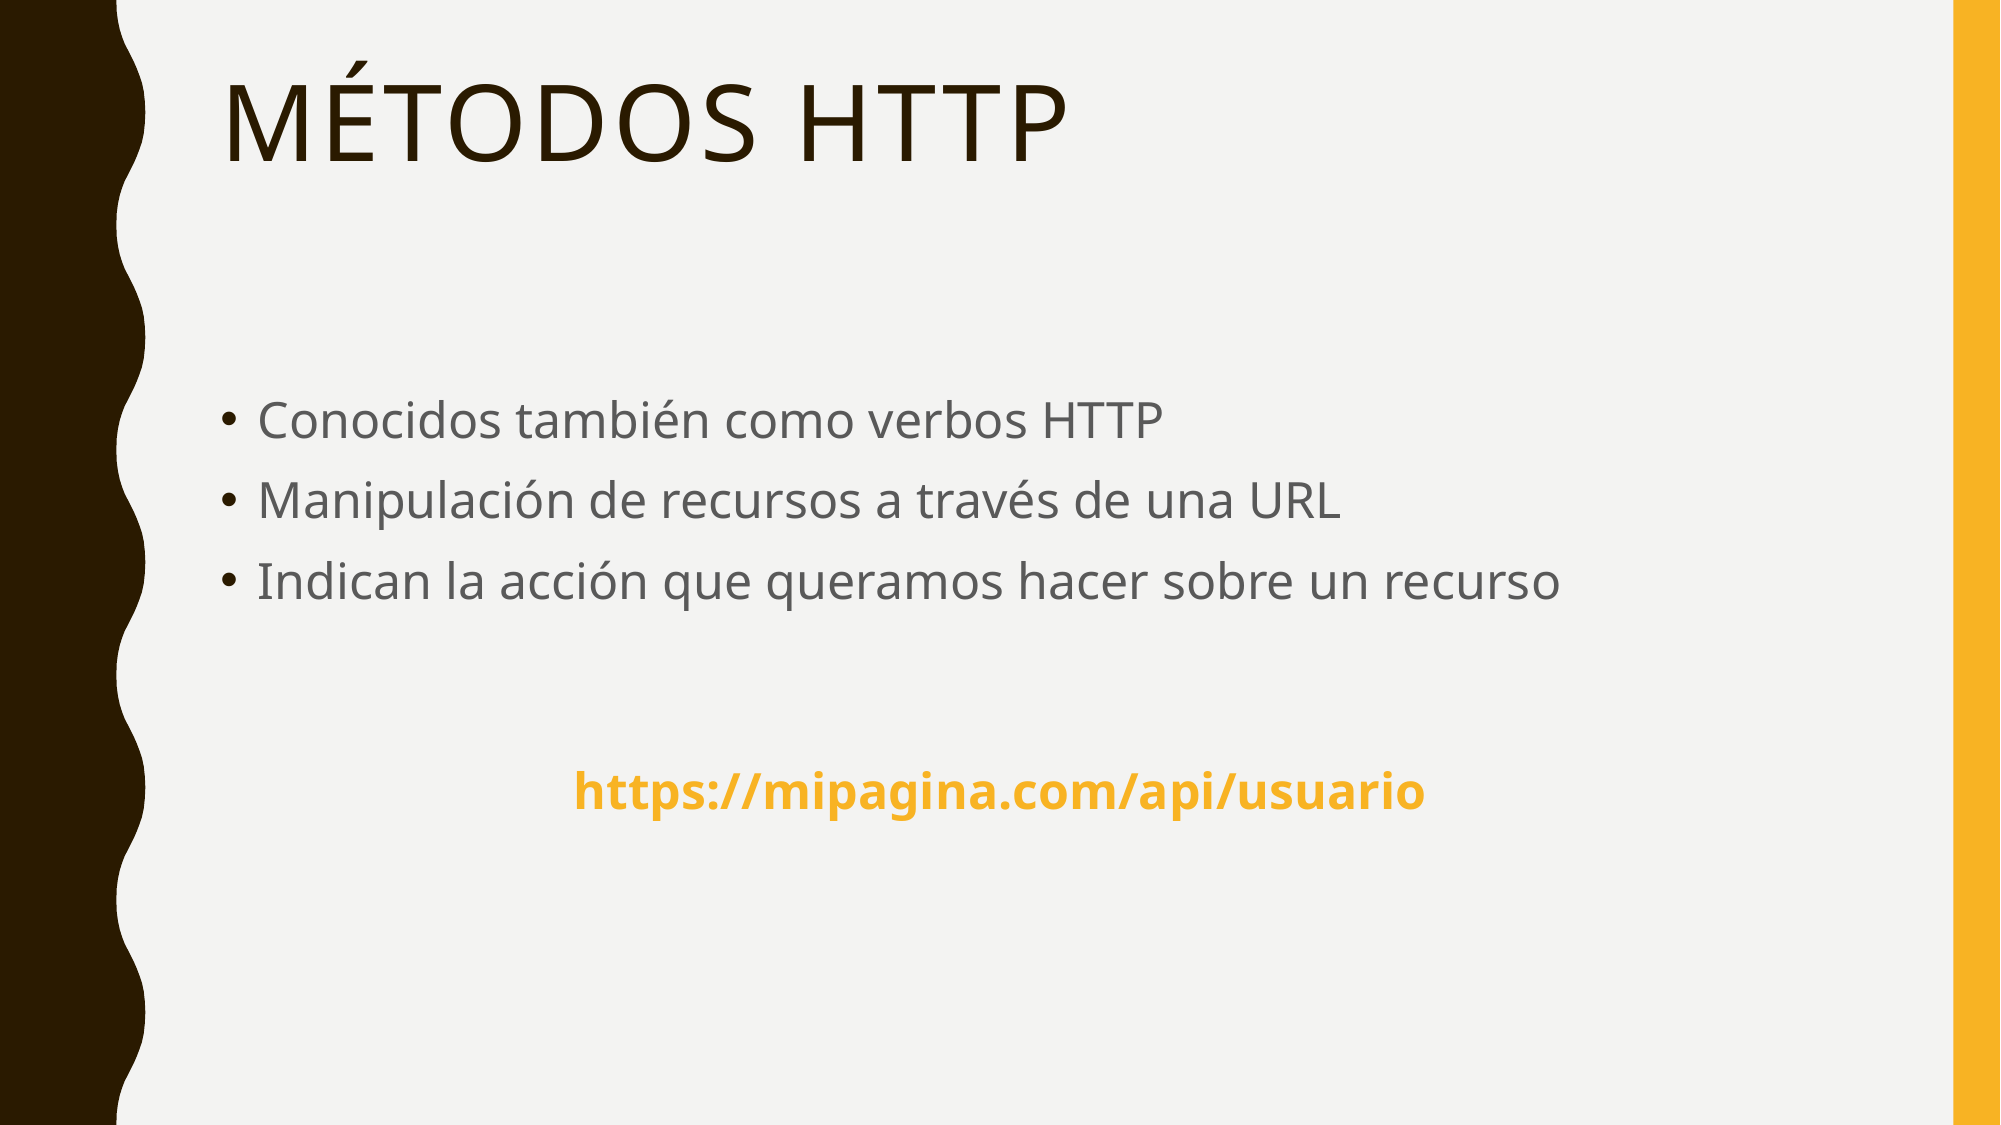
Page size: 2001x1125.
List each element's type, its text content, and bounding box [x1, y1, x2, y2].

title Métodos http [205, 62, 1875, 308]
list Conocidos también como verbos HTTP Manipulación de recursos a través de una URL Indican la acción que queramos hacer sobre un recurso [205, 375, 1875, 965]
text_box https://mipagina.com/api/usuario [558, 752, 1442, 828]
